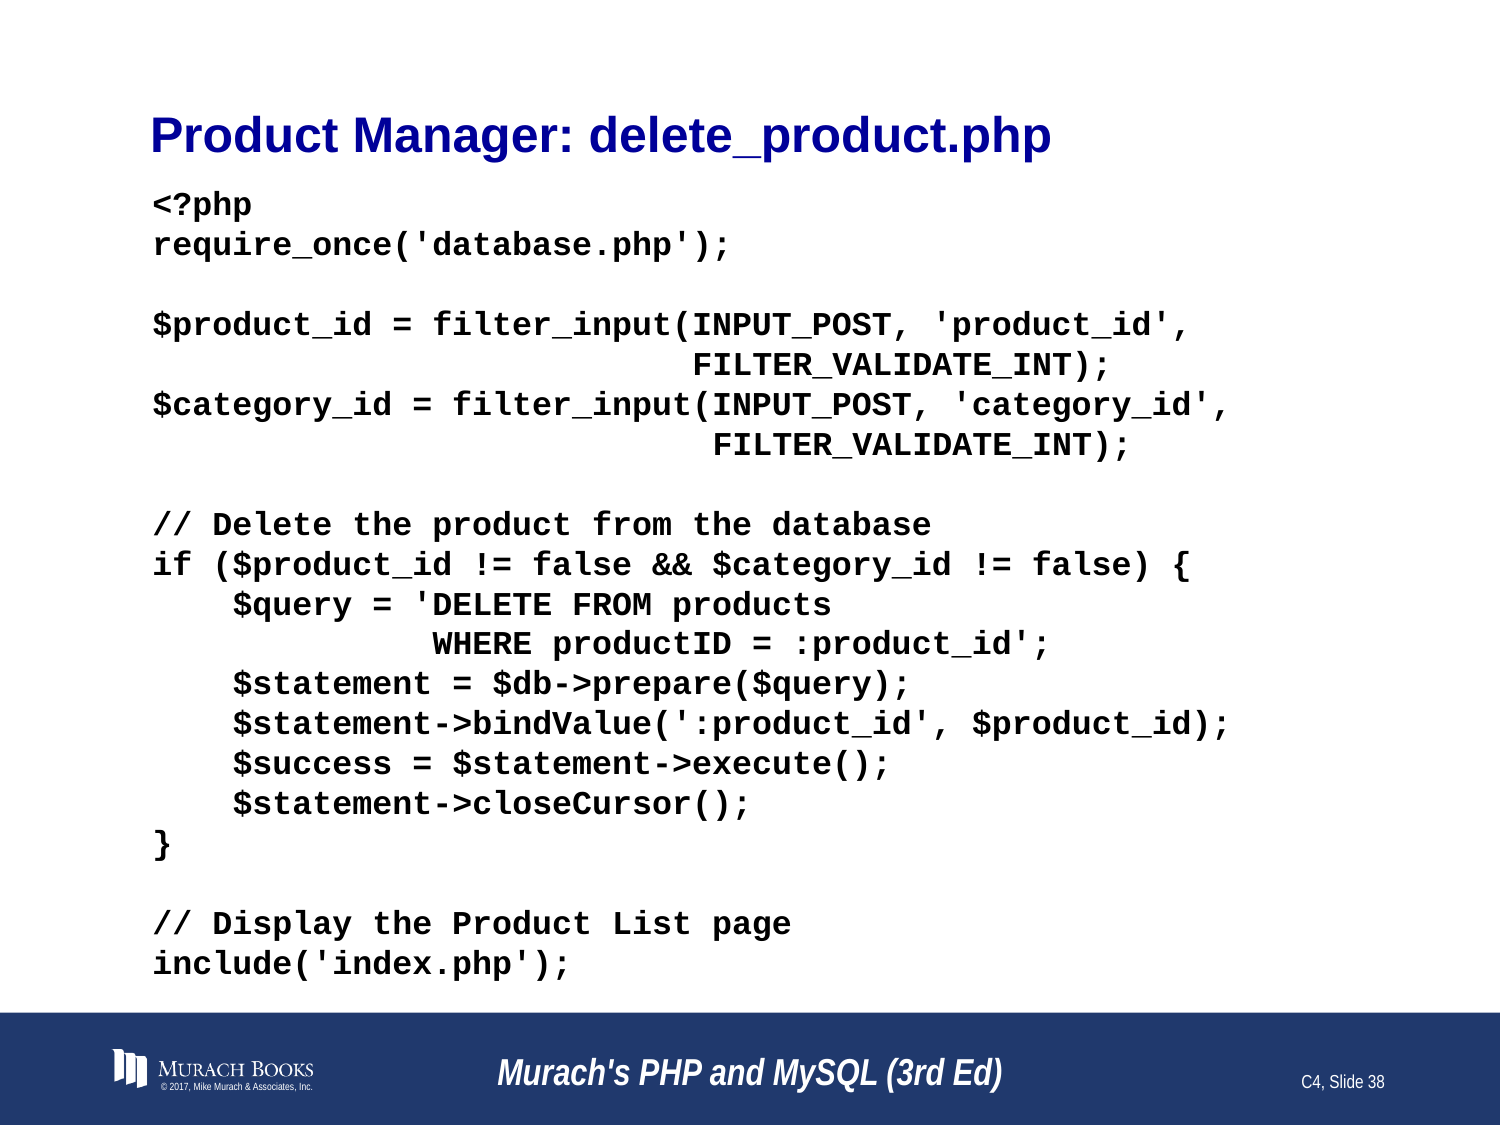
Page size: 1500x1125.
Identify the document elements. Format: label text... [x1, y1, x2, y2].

slide_number C4, Slide 38 [1087, 1025, 1400, 1100]
footer © 2017, Mike Murach & Associates, Inc. [12, 1025, 463, 1100]
list <?php require_once('database.php'); $product_id = filter_input(INPUT_POST, 'product_id', FILTER_VALIDATE_INT); $category_id = filter_input(INPUT_POST, 'category_id', FILTER_VALIDATE_INT); // Delete the product from the database if ($product_id != false && $category_id != false) { $query = 'DELETE FROM products WHERE productID = :product_id'; $statement = $db->prepare($query); $statement->bindValue(':product_id', $product_id); $success = $statement->execute(); $statement->closeCursor(); } // Display the Product List page include('index.php'); [137, 174, 1350, 988]
slide_number Murach's PHP and MySQL (3rd Ed) [463, 1025, 1050, 1100]
title Product Manager: delete_product.php [150, 102, 1350, 164]
